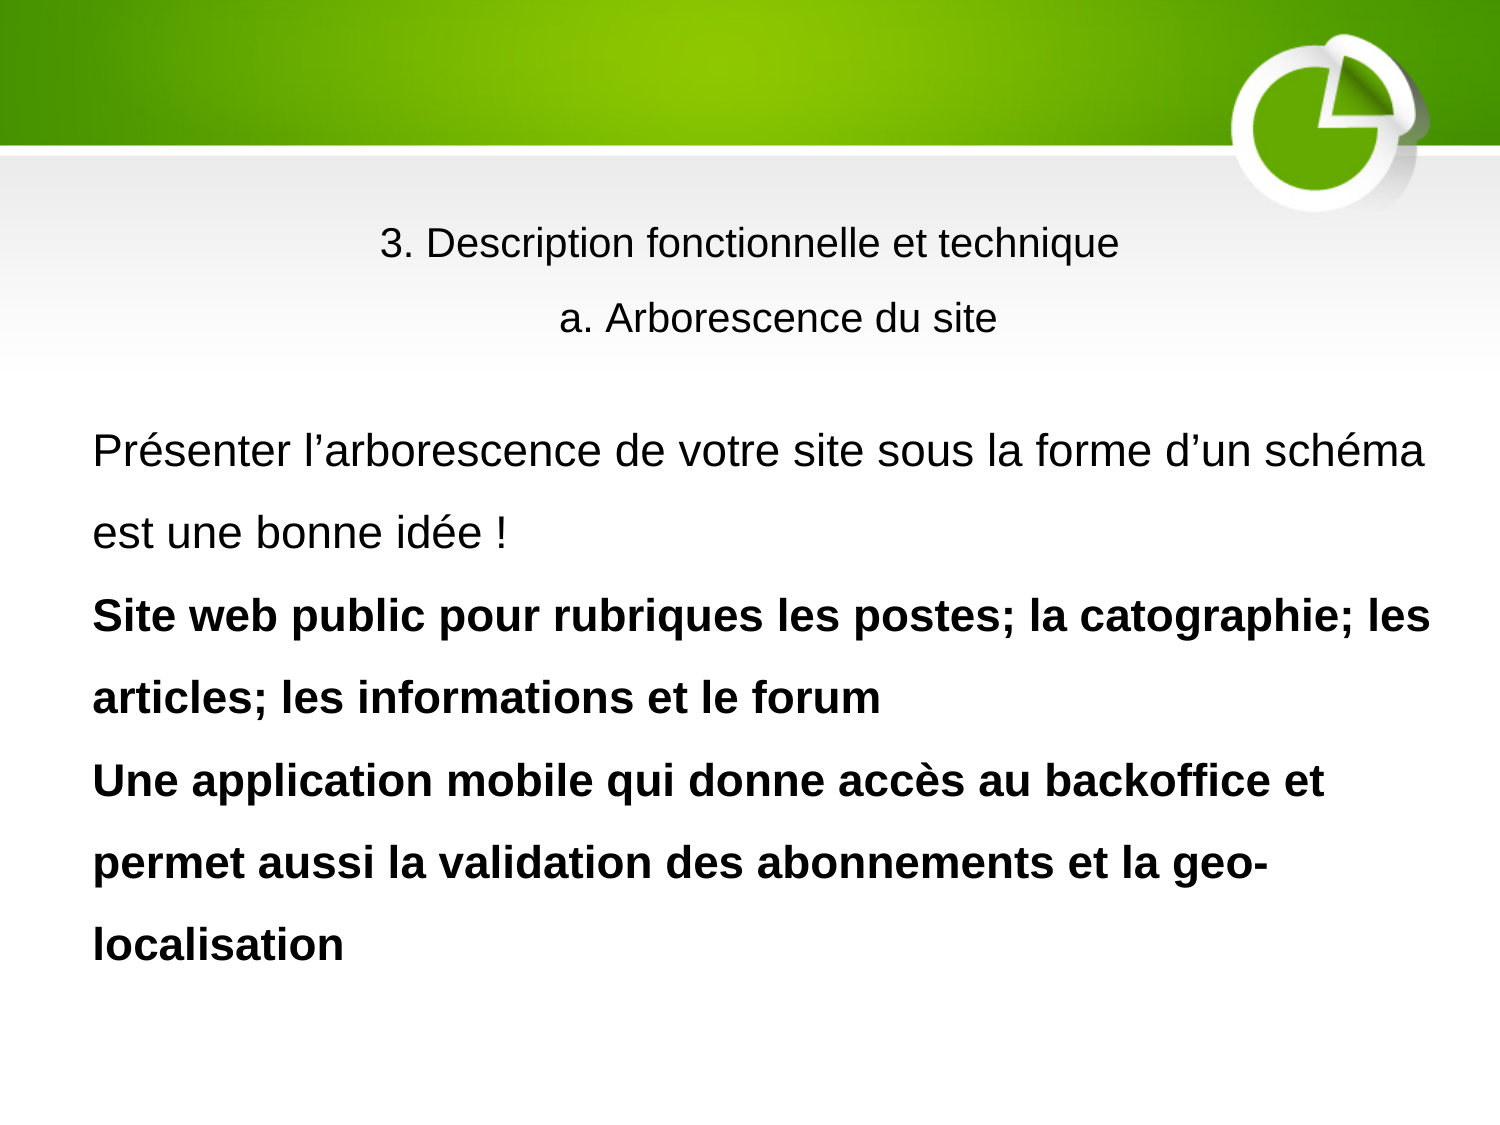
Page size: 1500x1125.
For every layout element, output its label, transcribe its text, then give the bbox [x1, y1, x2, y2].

text_box Présenter l’arborescence de votre site sous la forme d’un schéma est une bonne idée ! Site web public pour rubriques les postes; la catographie; les articles; les informations et le forum Une application mobile qui donne accès au backoffice et permet aussi la validation des abonnements et la geo-localisation [77, 385, 1468, 978]
picture [0, 0, 1500, 1125]
text_box 3. Description fonctionnelle et technique a. Arborescence du site [133, 183, 1367, 349]
